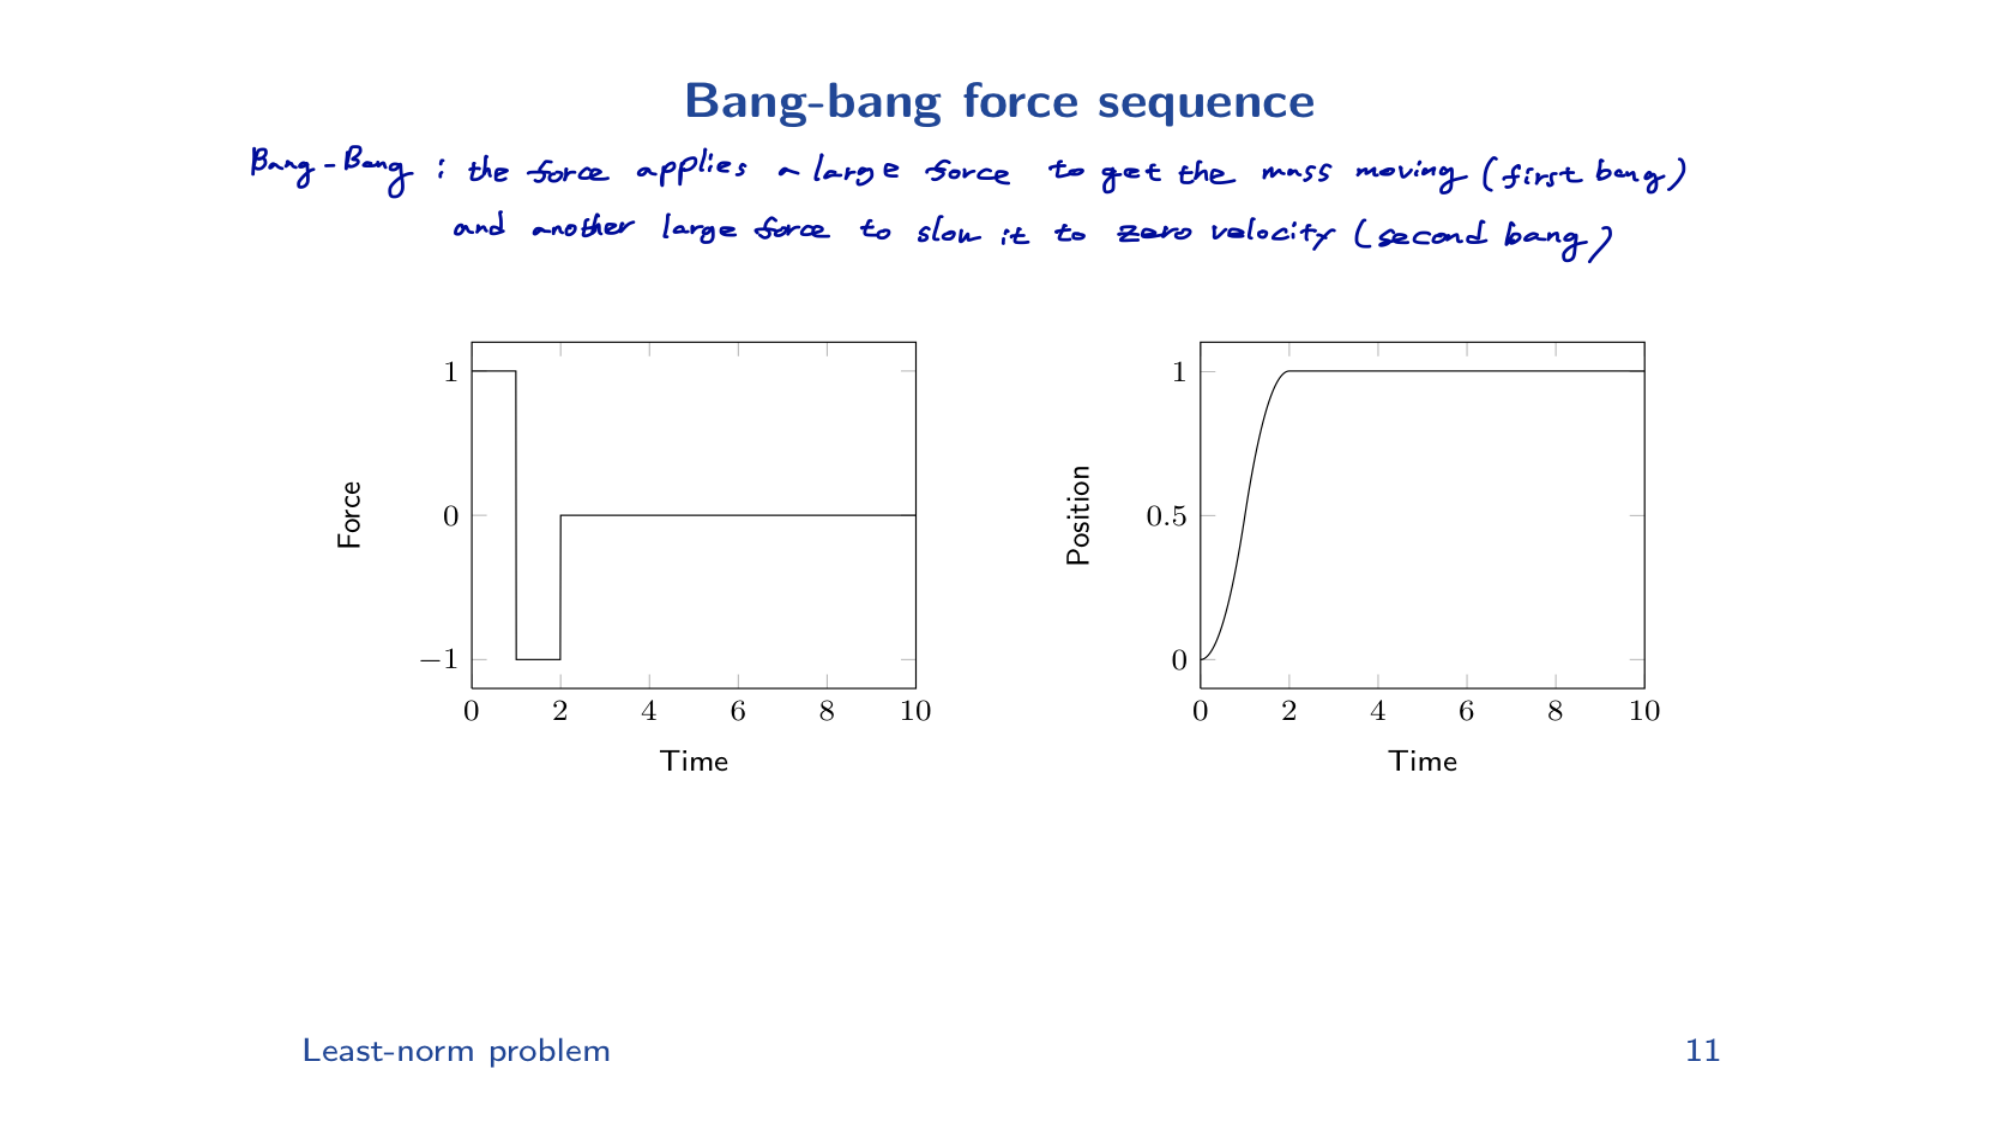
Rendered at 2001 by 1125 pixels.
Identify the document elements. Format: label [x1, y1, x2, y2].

list [202, 1, 1798, 1124]
